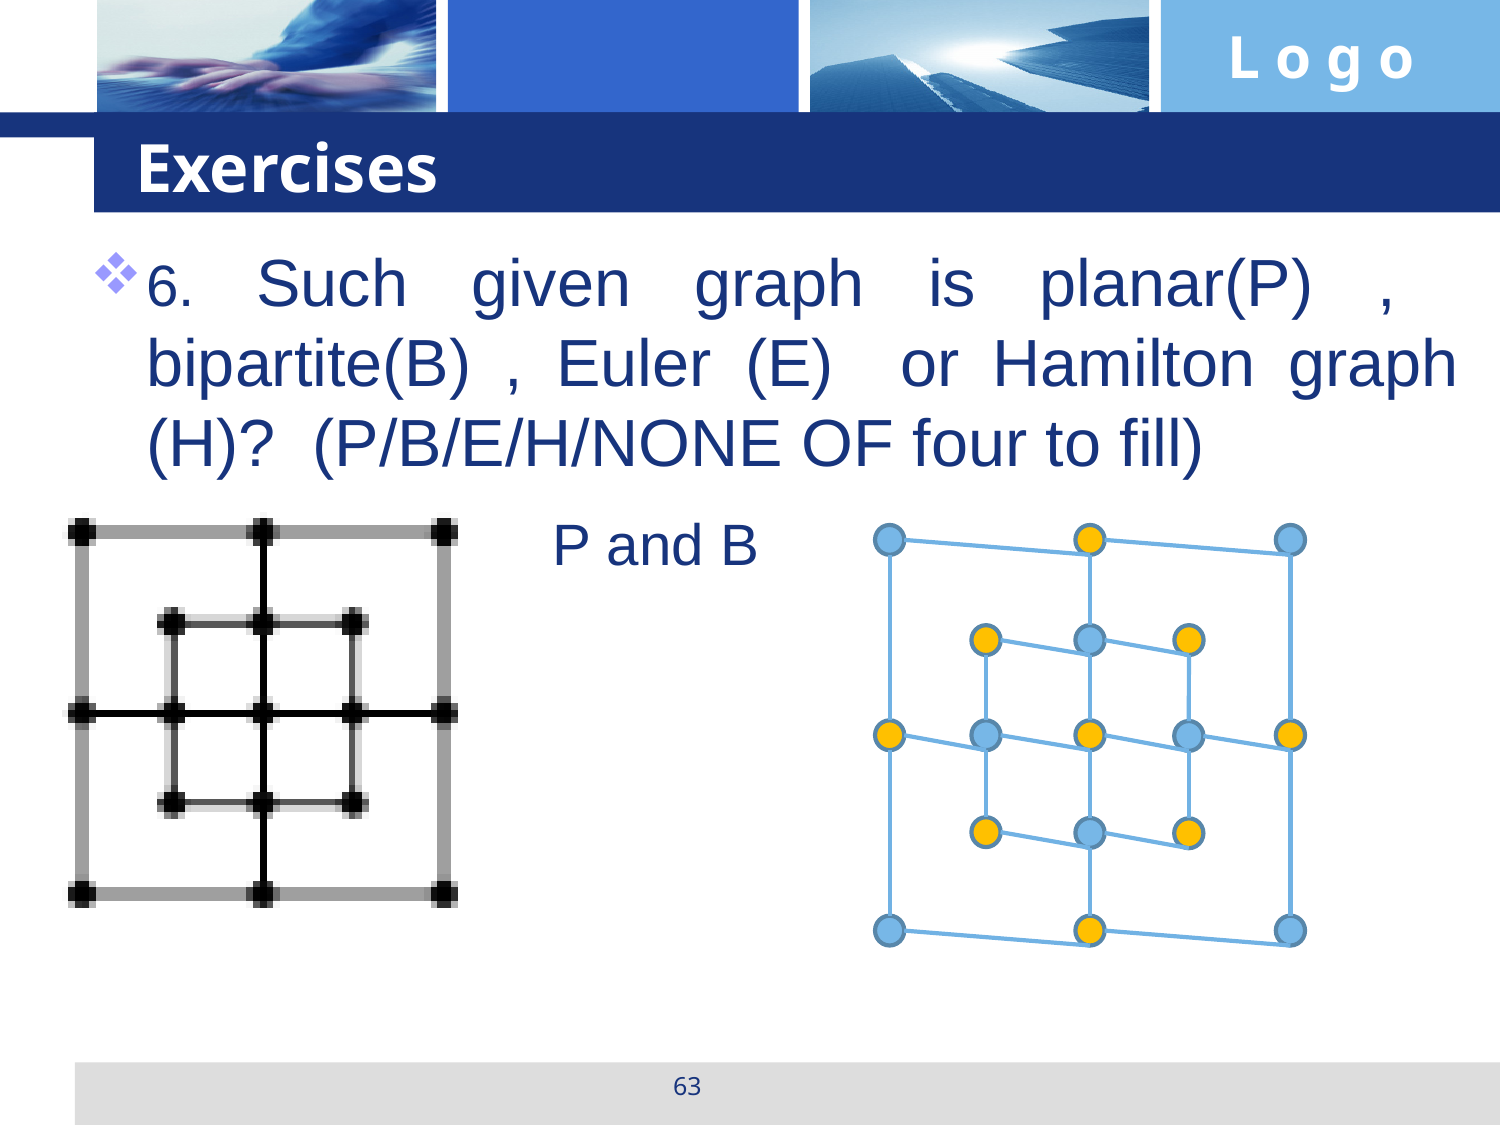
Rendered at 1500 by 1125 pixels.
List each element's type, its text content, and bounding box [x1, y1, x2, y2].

slide_number 63 [512, 1062, 863, 1116]
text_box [874, 524, 1306, 946]
picture [62, 512, 473, 922]
picture [97, 0, 437, 112]
picture [810, 0, 1150, 112]
title Exercises [120, 120, 1400, 213]
text_box P and B [538, 500, 775, 585]
list 6. Such given graph is planar(P) , bipartite(B) , Euler (E) or Hamilton graph (H)? (P/B/E/H/NONE OF four to fill) [75, 232, 1475, 1034]
